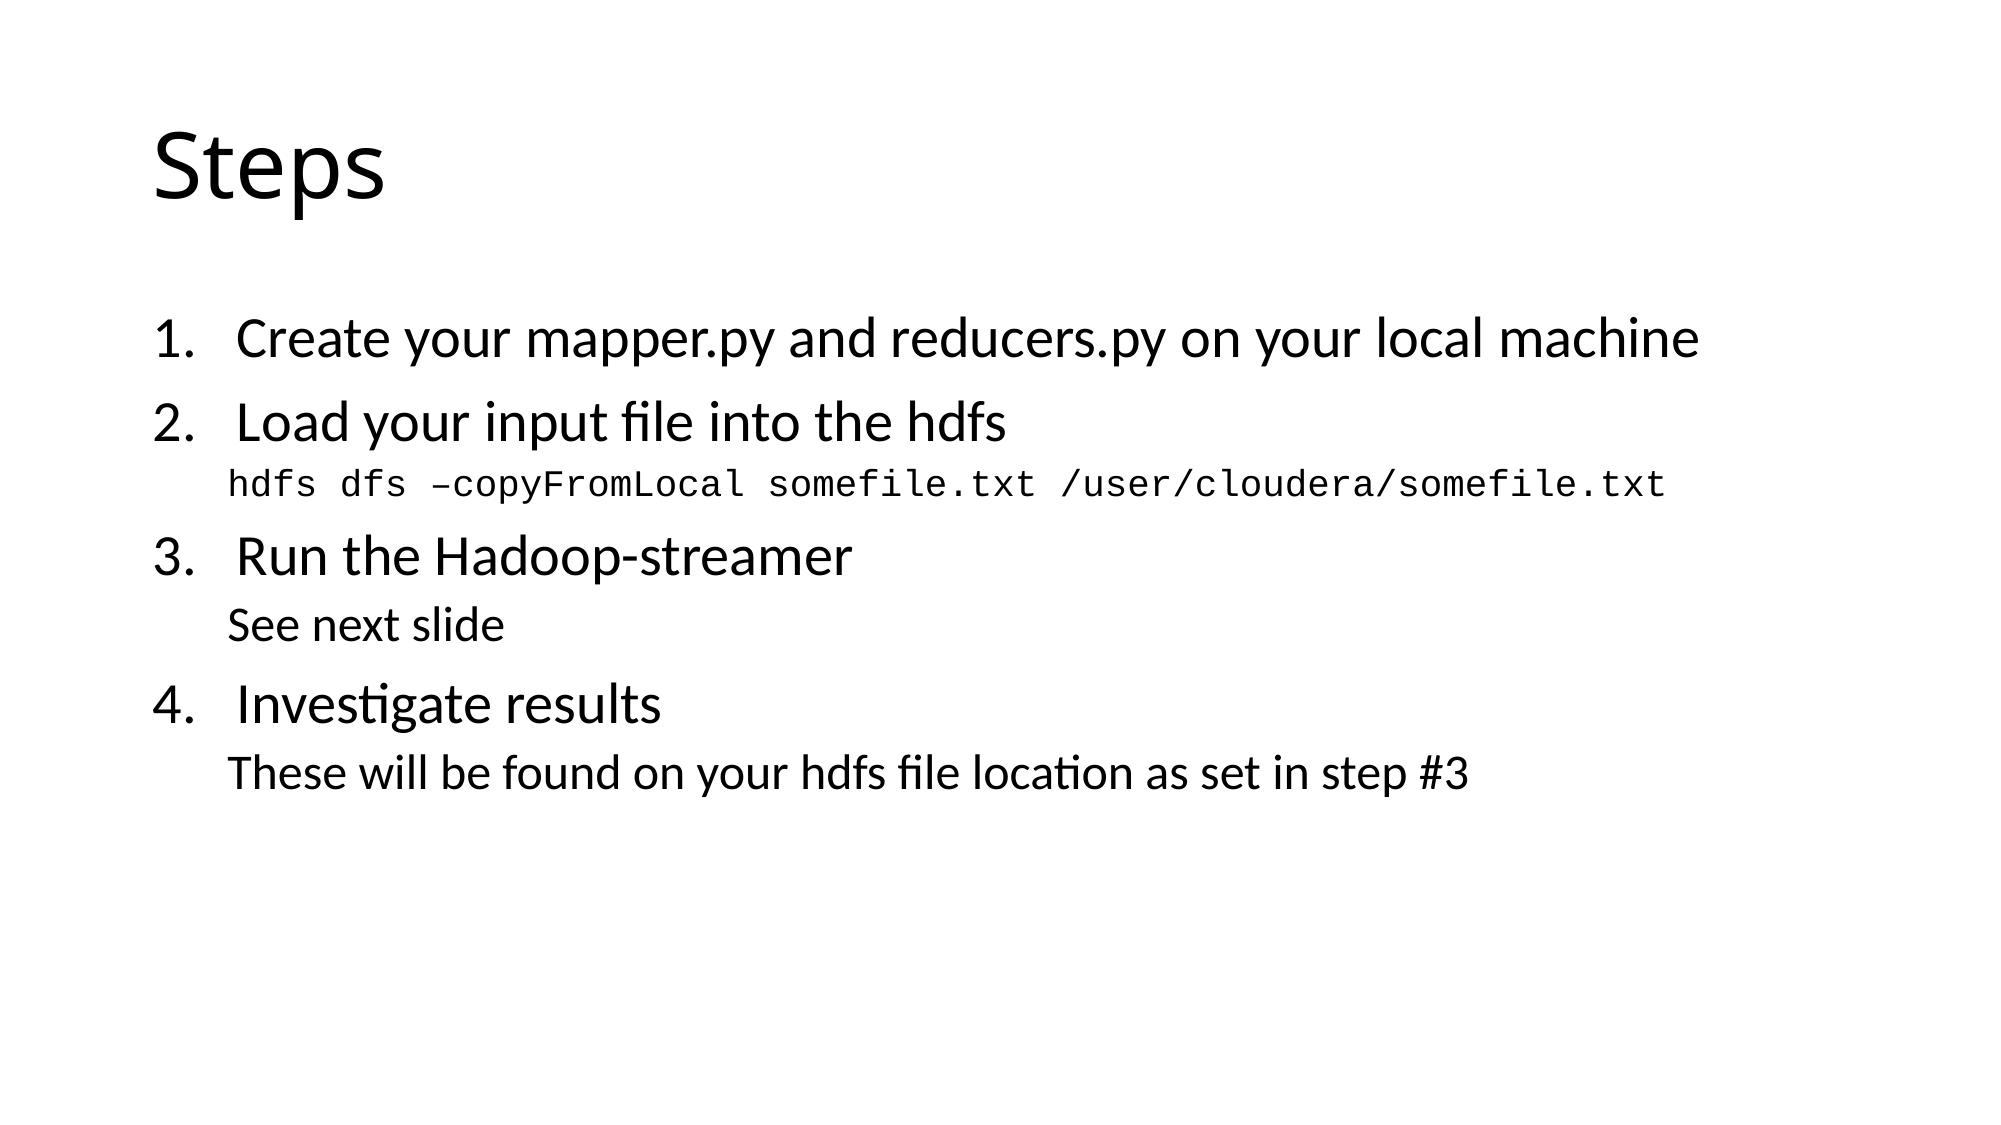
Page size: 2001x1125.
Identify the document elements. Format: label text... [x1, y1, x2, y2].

title Steps [137, 59, 1863, 278]
list Create your mapper.py and reducers.py on your local machine Load your input file into the hdfs hdfs dfs –copyFromLocal somefile.txt /user/cloudera/somefile.txt Run the Hadoop-streamer See next slide Investigate results These will be found on your hdfs file location as set in step #3 [137, 299, 1863, 1014]
